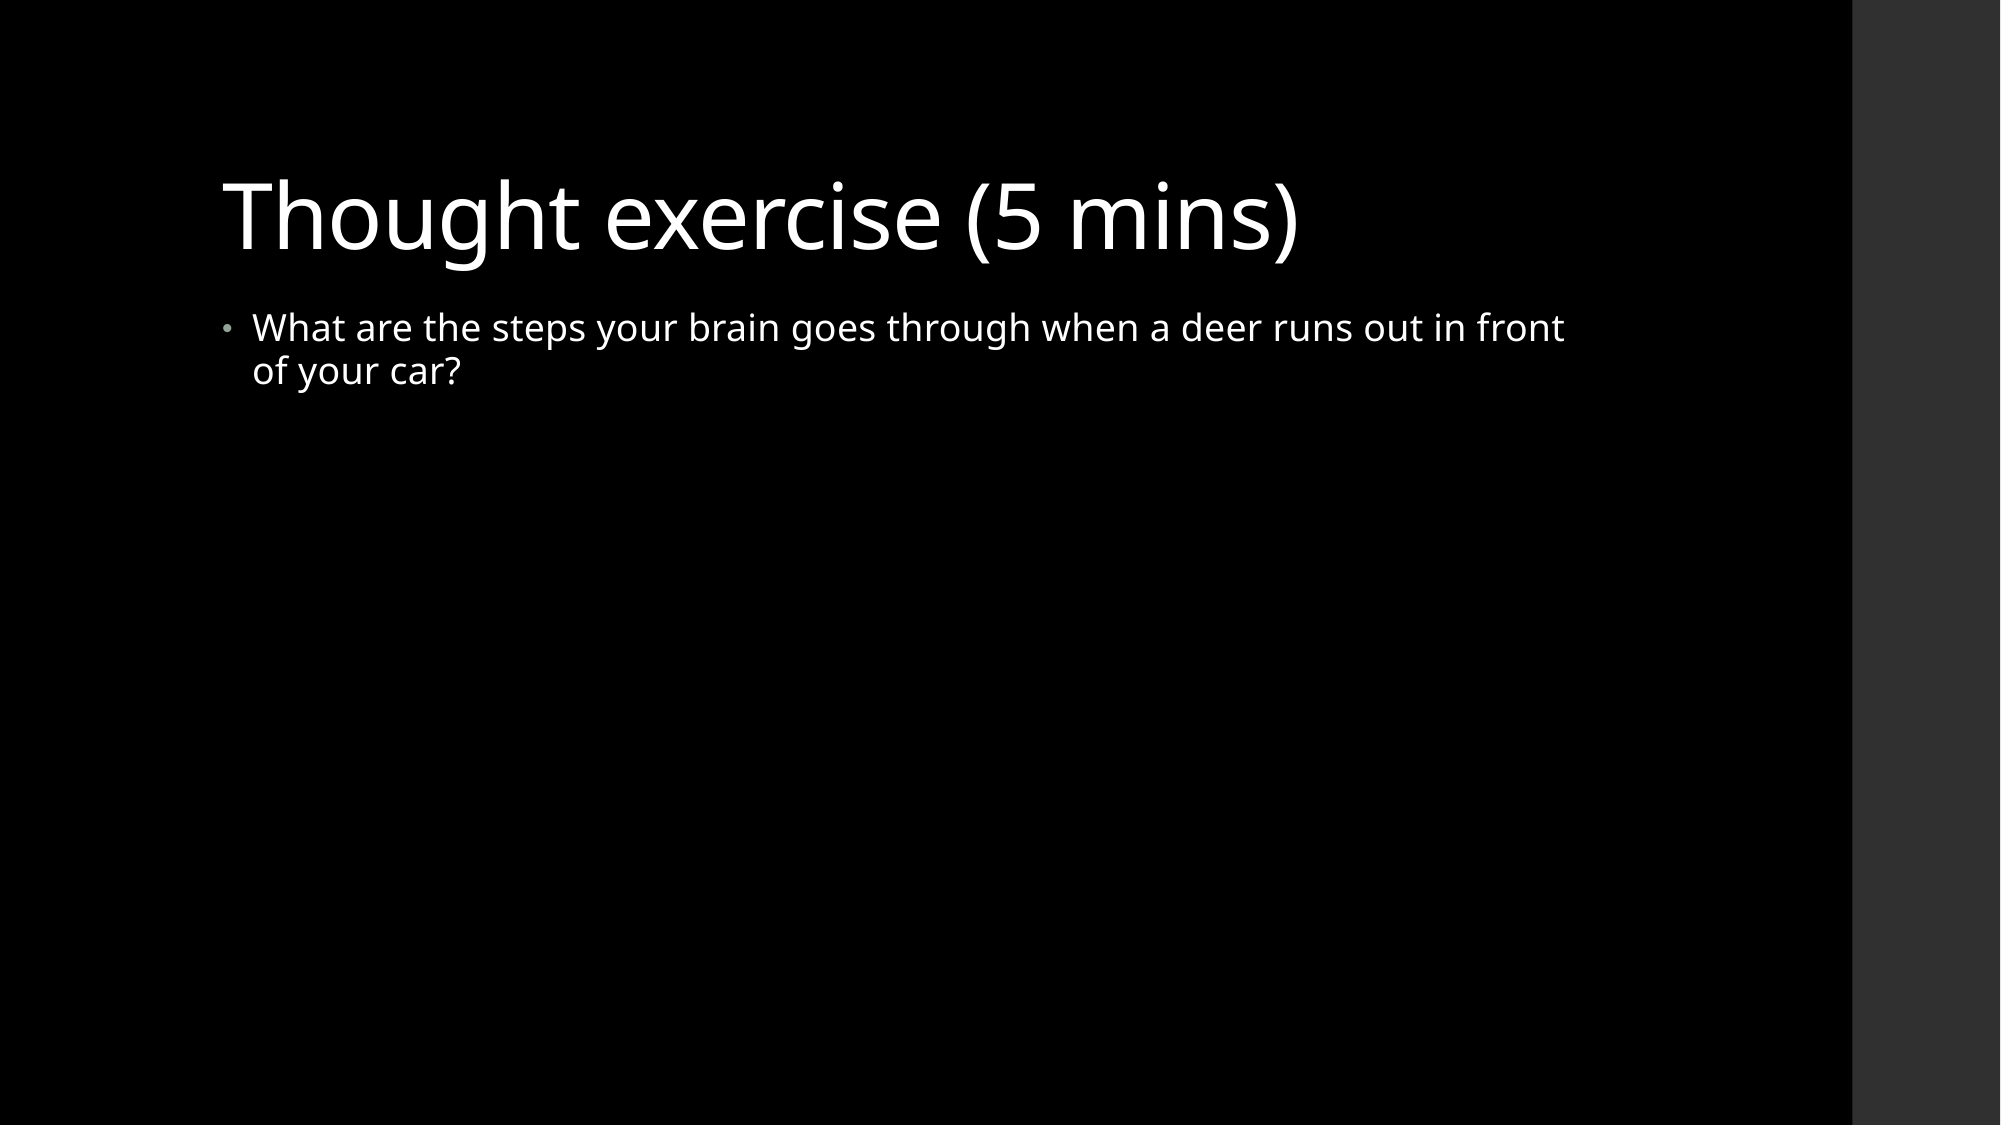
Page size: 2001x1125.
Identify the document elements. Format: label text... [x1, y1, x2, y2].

list What are the steps your brain goes through when a deer runs out in front of your car? [206, 299, 1617, 1014]
title Thought exercise (5 mins) [206, 60, 1797, 278]
